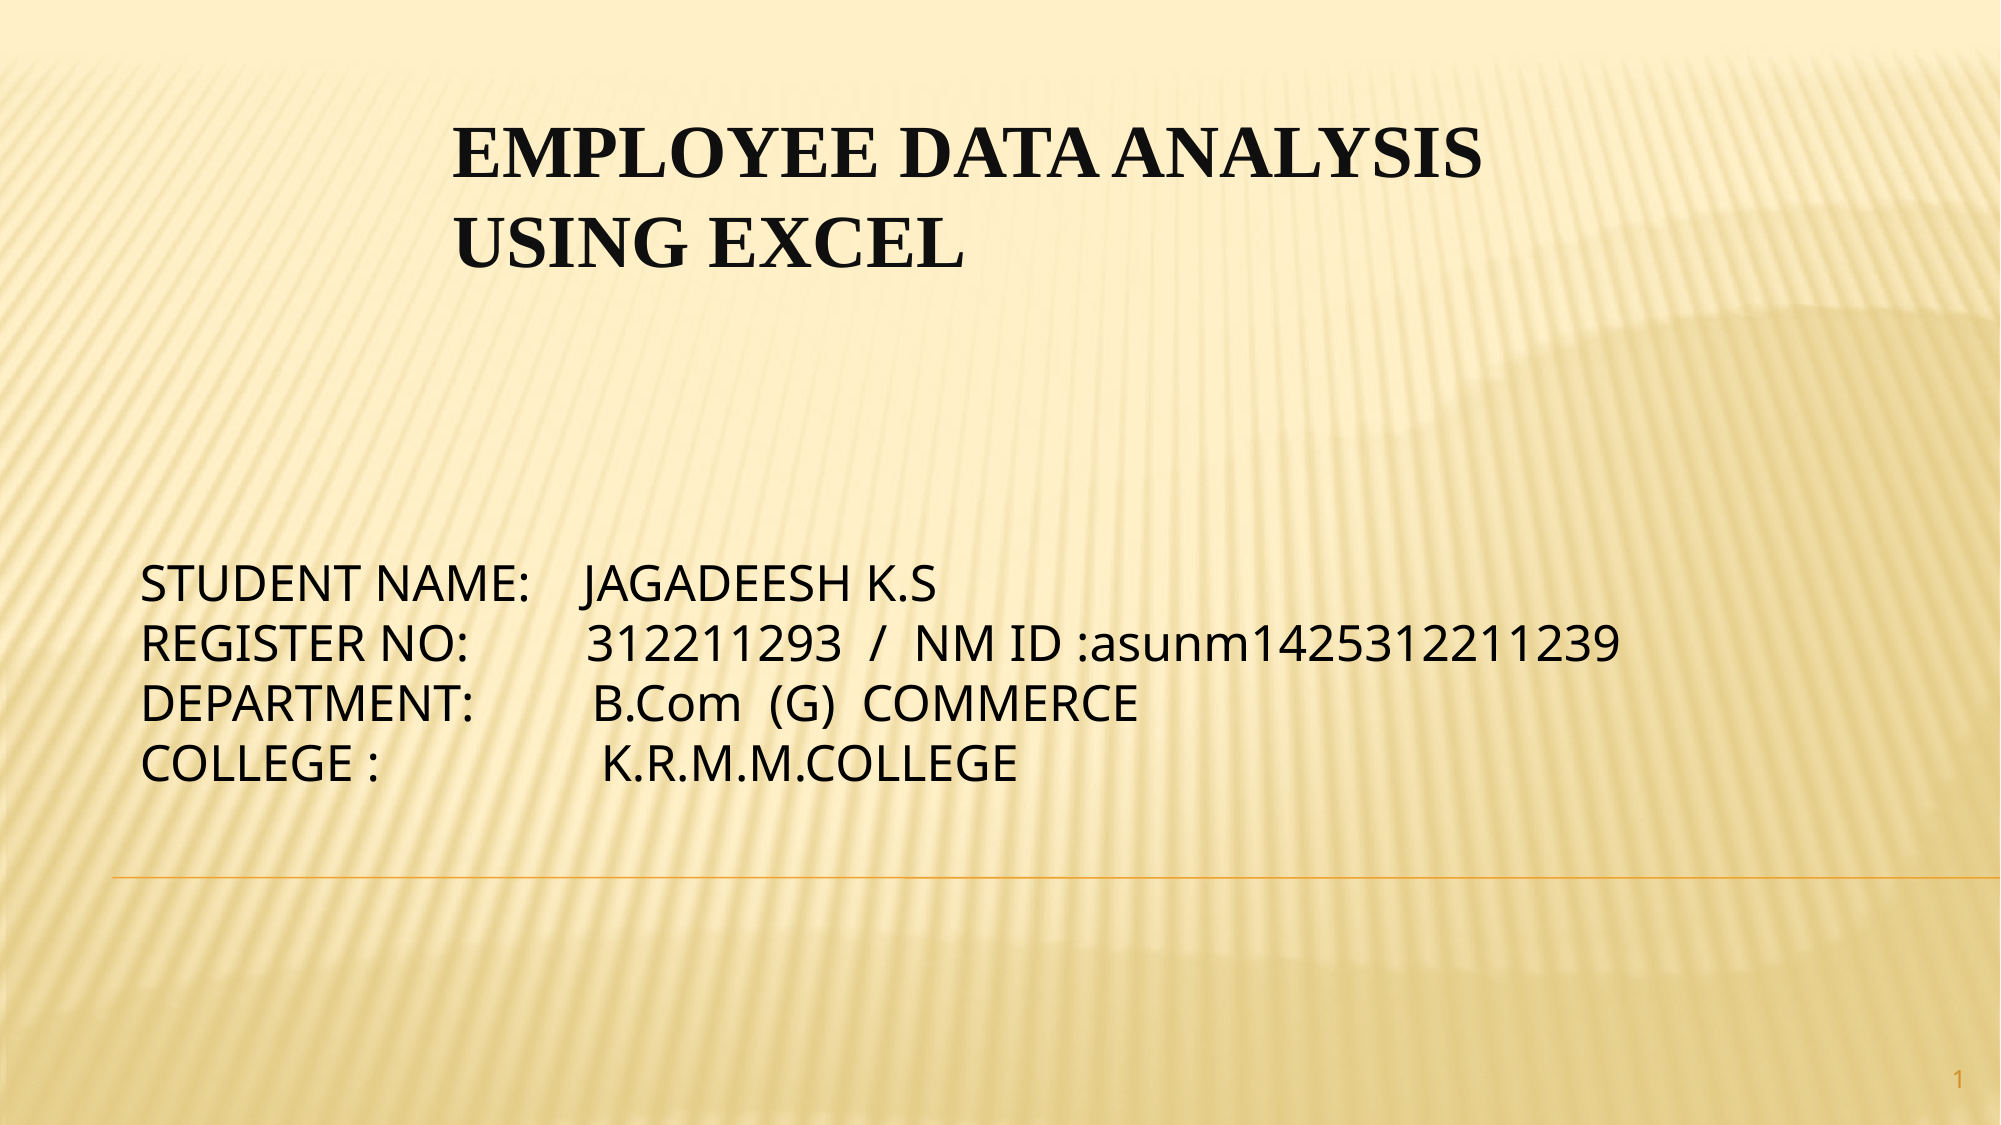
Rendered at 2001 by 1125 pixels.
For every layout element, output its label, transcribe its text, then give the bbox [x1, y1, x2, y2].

text_box STUDENT NAME: JAGADEESH K.S REGISTER NO: 312211293 / NM ID :asunm1425312211239 DEPARTMENT: B.Com (G) COMMERCE COLLEGE : K.R.M.M.COLLEGE [124, 543, 1832, 859]
slide_number 1 [1800, 1061, 1966, 1125]
title Employee Data Analysis using Excel [0, 99, 1563, 373]
